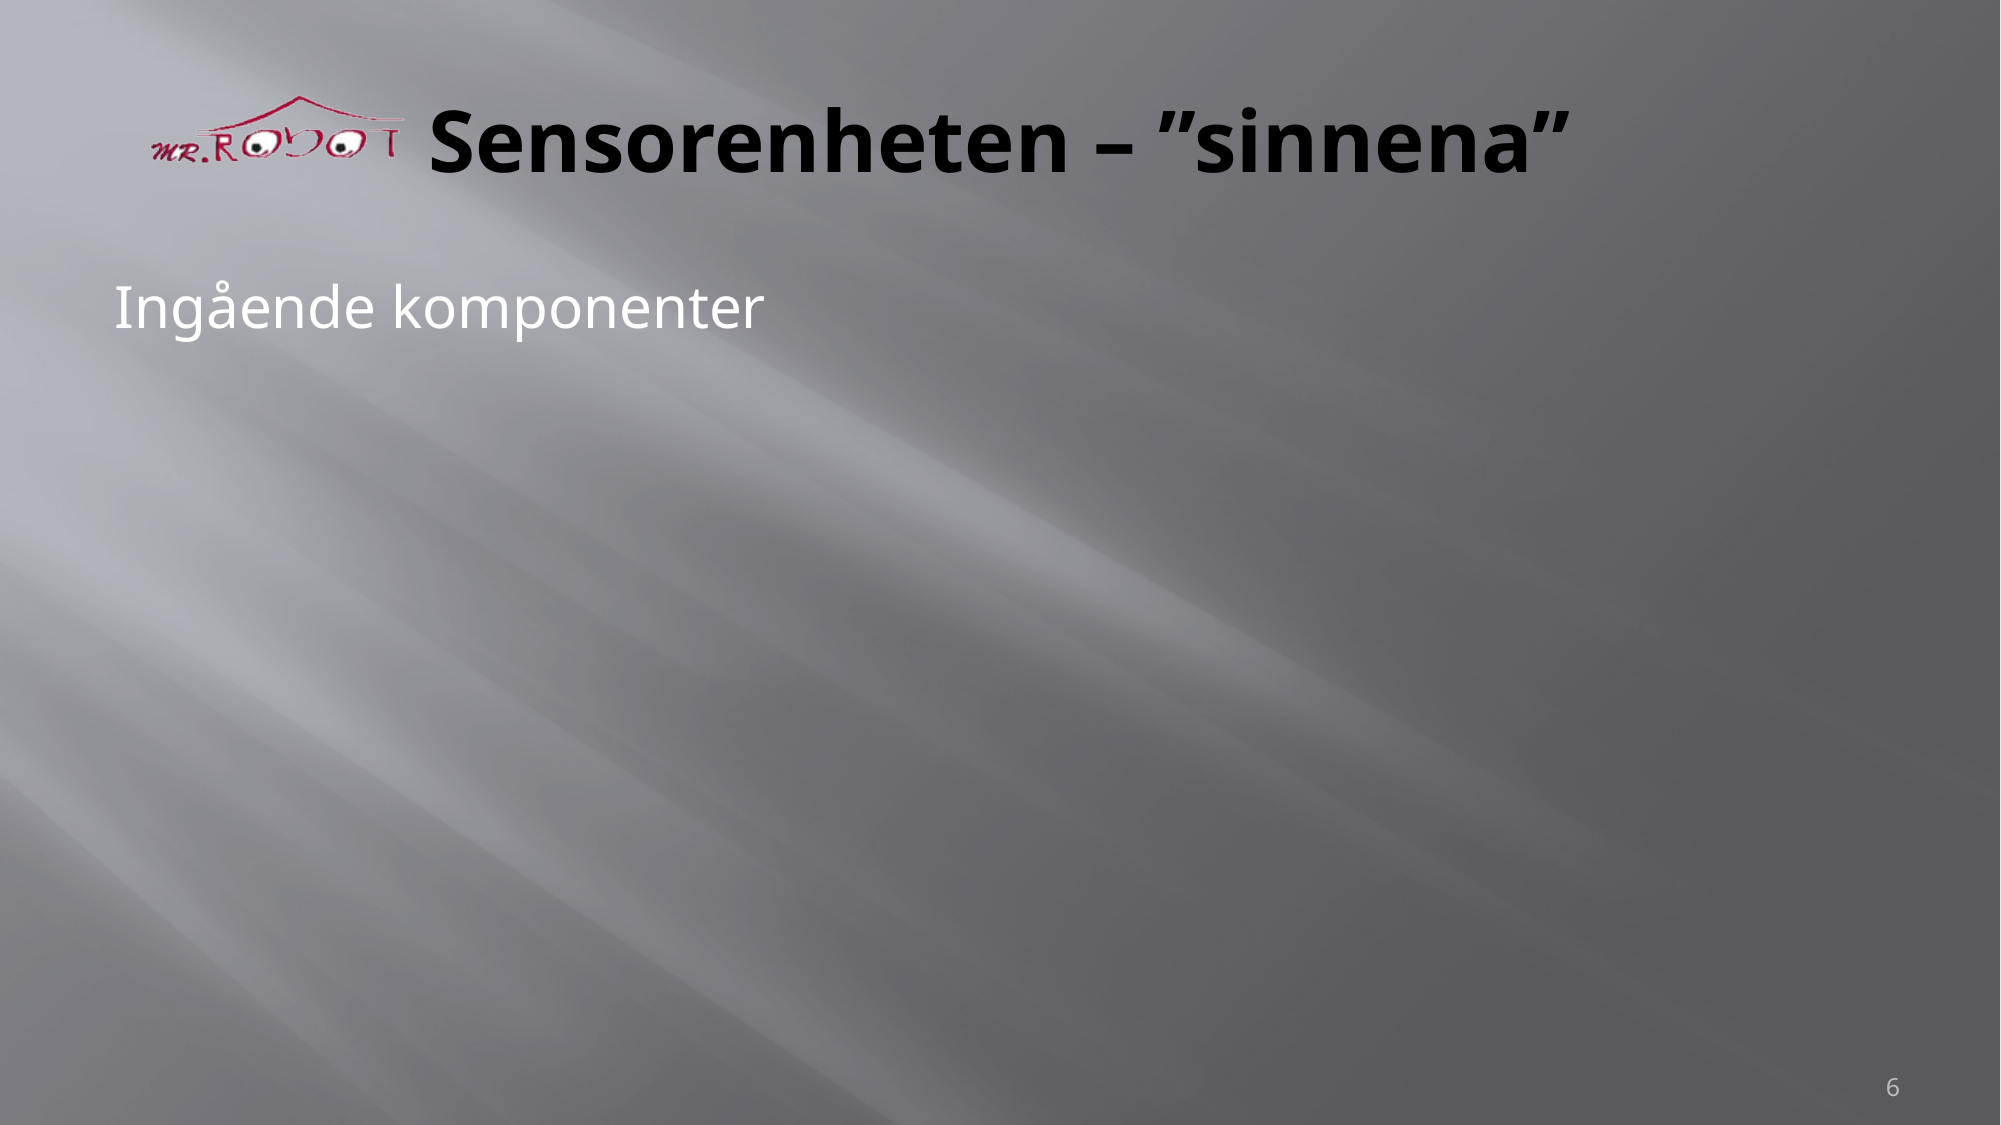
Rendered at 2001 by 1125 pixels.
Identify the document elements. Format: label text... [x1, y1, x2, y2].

list Ingående komponenter [99, 262, 1900, 1035]
slide_number 6 [1733, 1052, 1900, 1113]
picture [148, 90, 409, 175]
title Sensorenheten – ”sinnena” [99, 45, 1900, 233]
